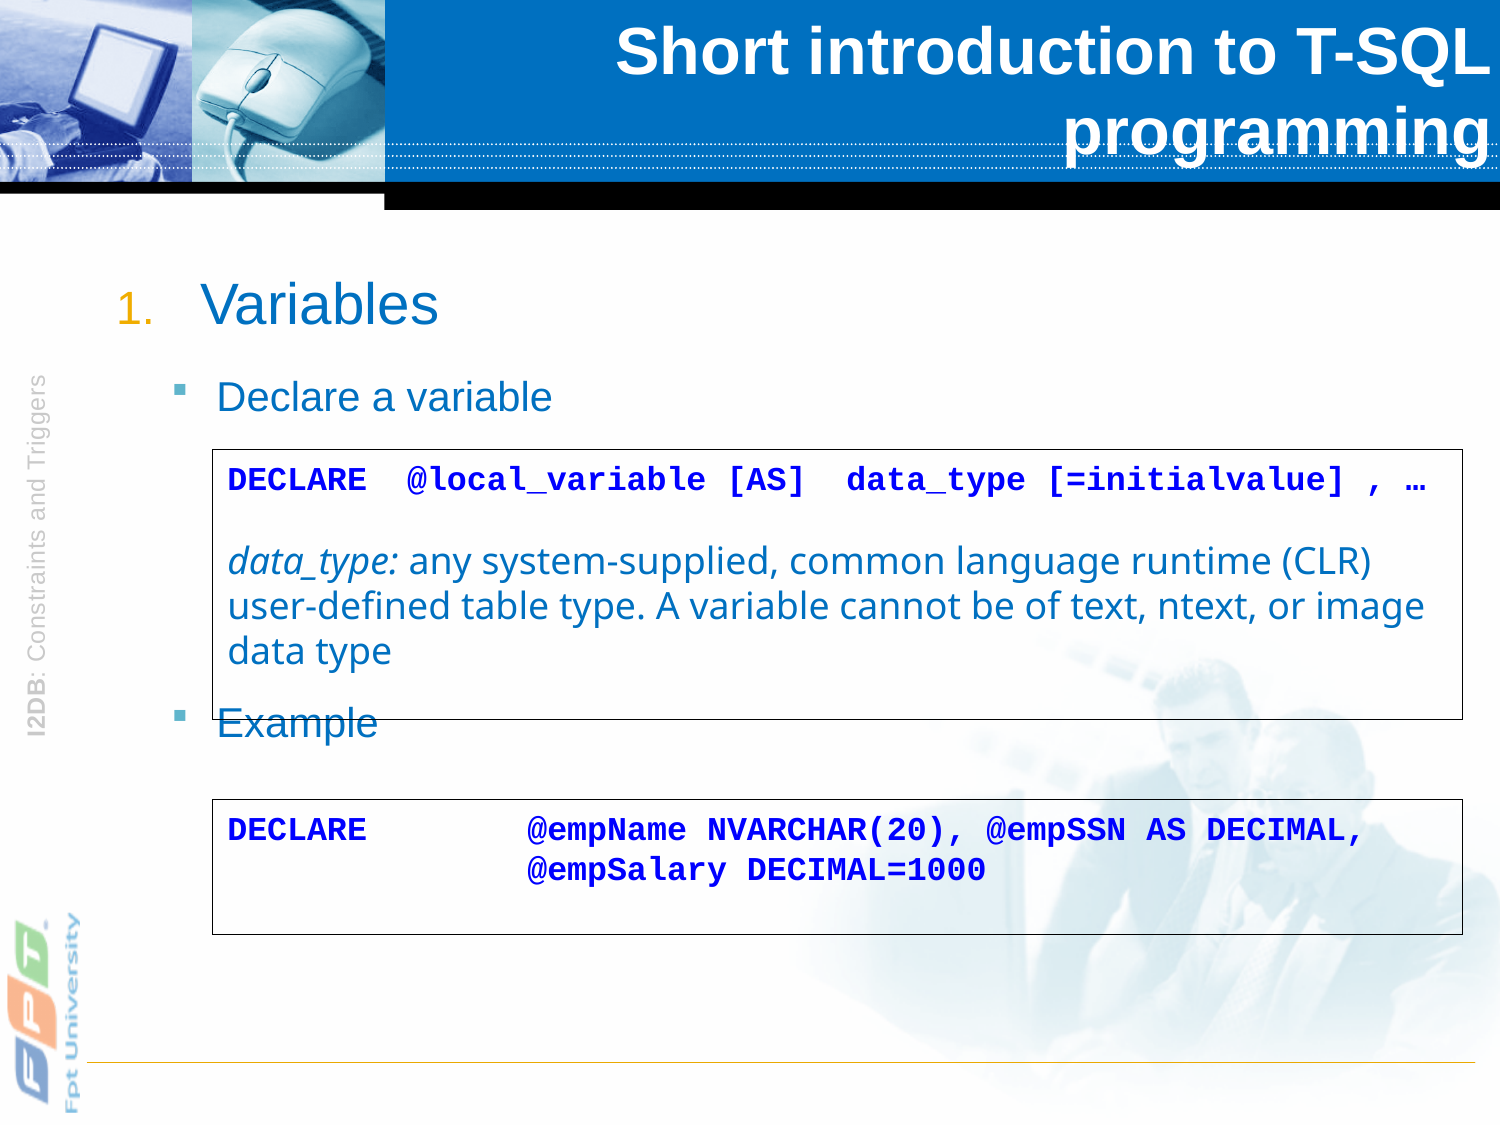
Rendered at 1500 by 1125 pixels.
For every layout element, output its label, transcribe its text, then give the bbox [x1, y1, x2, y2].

picture [0, 0, 385, 181]
title Short introduction to T-SQL programming [387, 0, 1500, 175]
picture [0, 194, 1500, 1125]
list Variables Declare a variable Example [87, 216, 1475, 1050]
text_box DECLARE @local_variable [AS] data_type [=initialvalue] , … data_type: any system-supplied, common language runtime (CLR) user-defined table type. A variable cannot be of text, ntext, or image data type [212, 449, 1463, 720]
text_box DECLARE @empName NVARCHAR(20), @empSSN AS DECIMAL, @empSalary DECIMAL=1000 [212, 799, 1463, 935]
